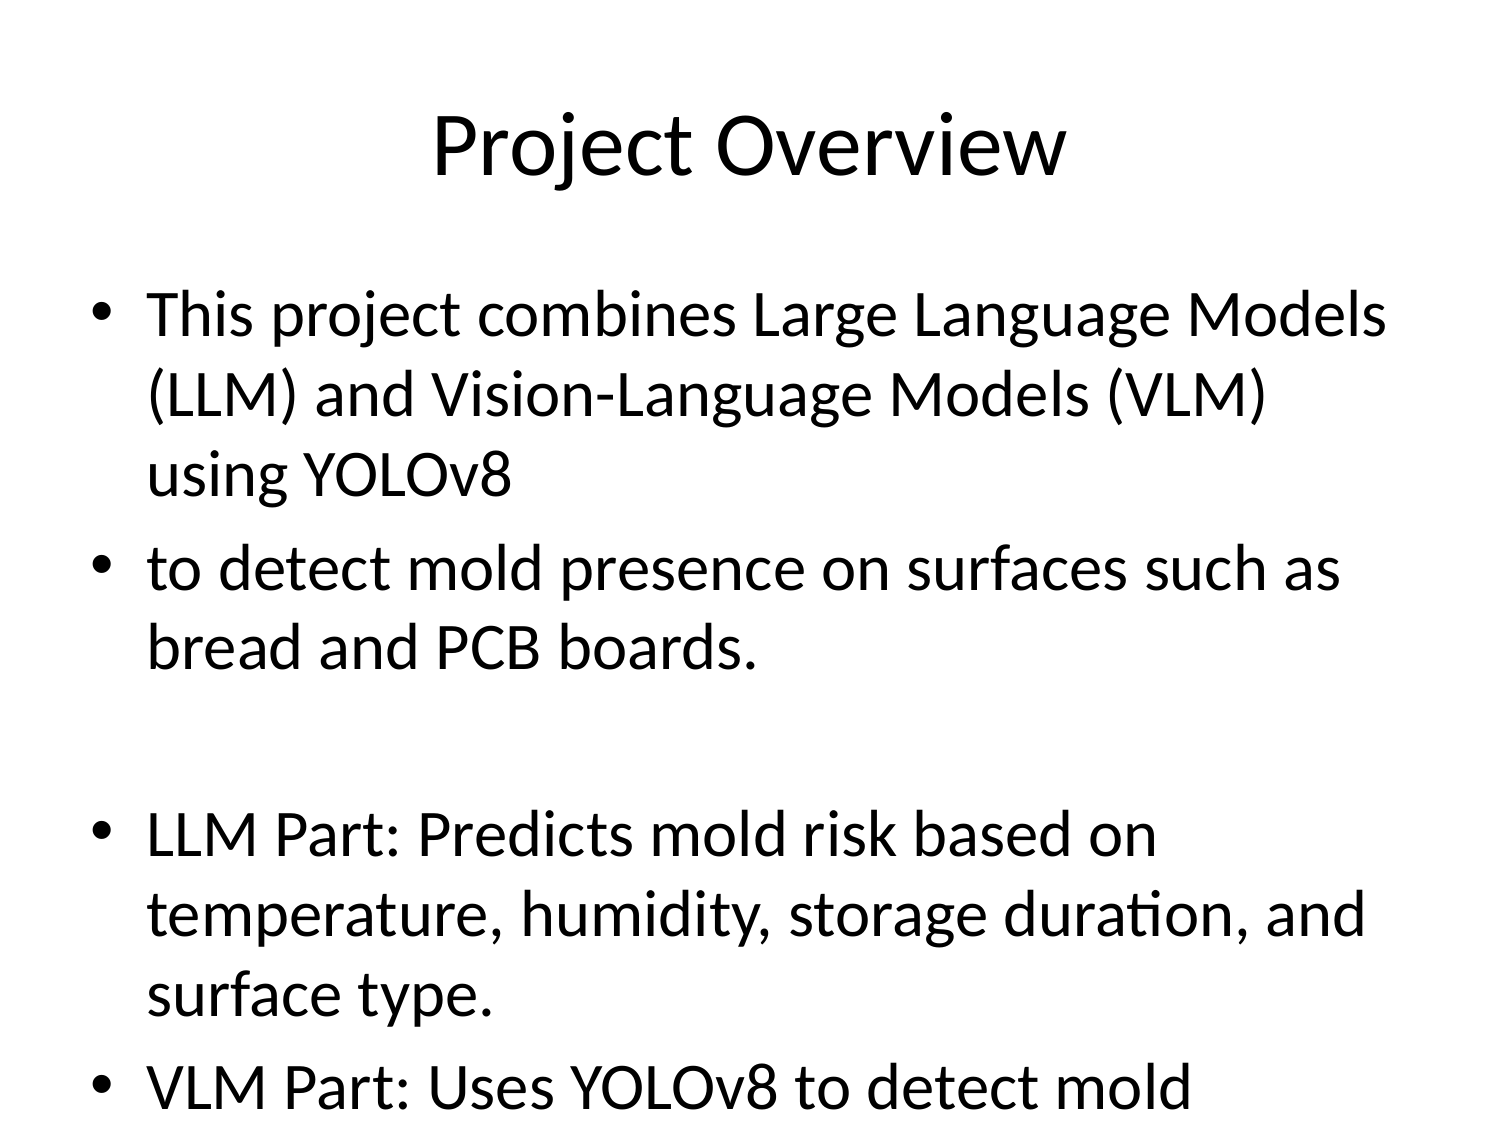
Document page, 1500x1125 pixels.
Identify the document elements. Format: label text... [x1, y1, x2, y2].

list This project combines Large Language Models (LLM) and Vision-Language Models (VLM) using YOLOv8 to detect mold presence on surfaces such as bread and PCB boards. LLM Part: Predicts mold risk based on temperature, humidity, storage duration, and surface type. VLM Part: Uses YOLOv8 to detect mold presence in images, including real-time webcam captures. Results are logged and visualized for analysis. [75, 262, 1425, 1005]
title Project Overview [75, 45, 1425, 233]
